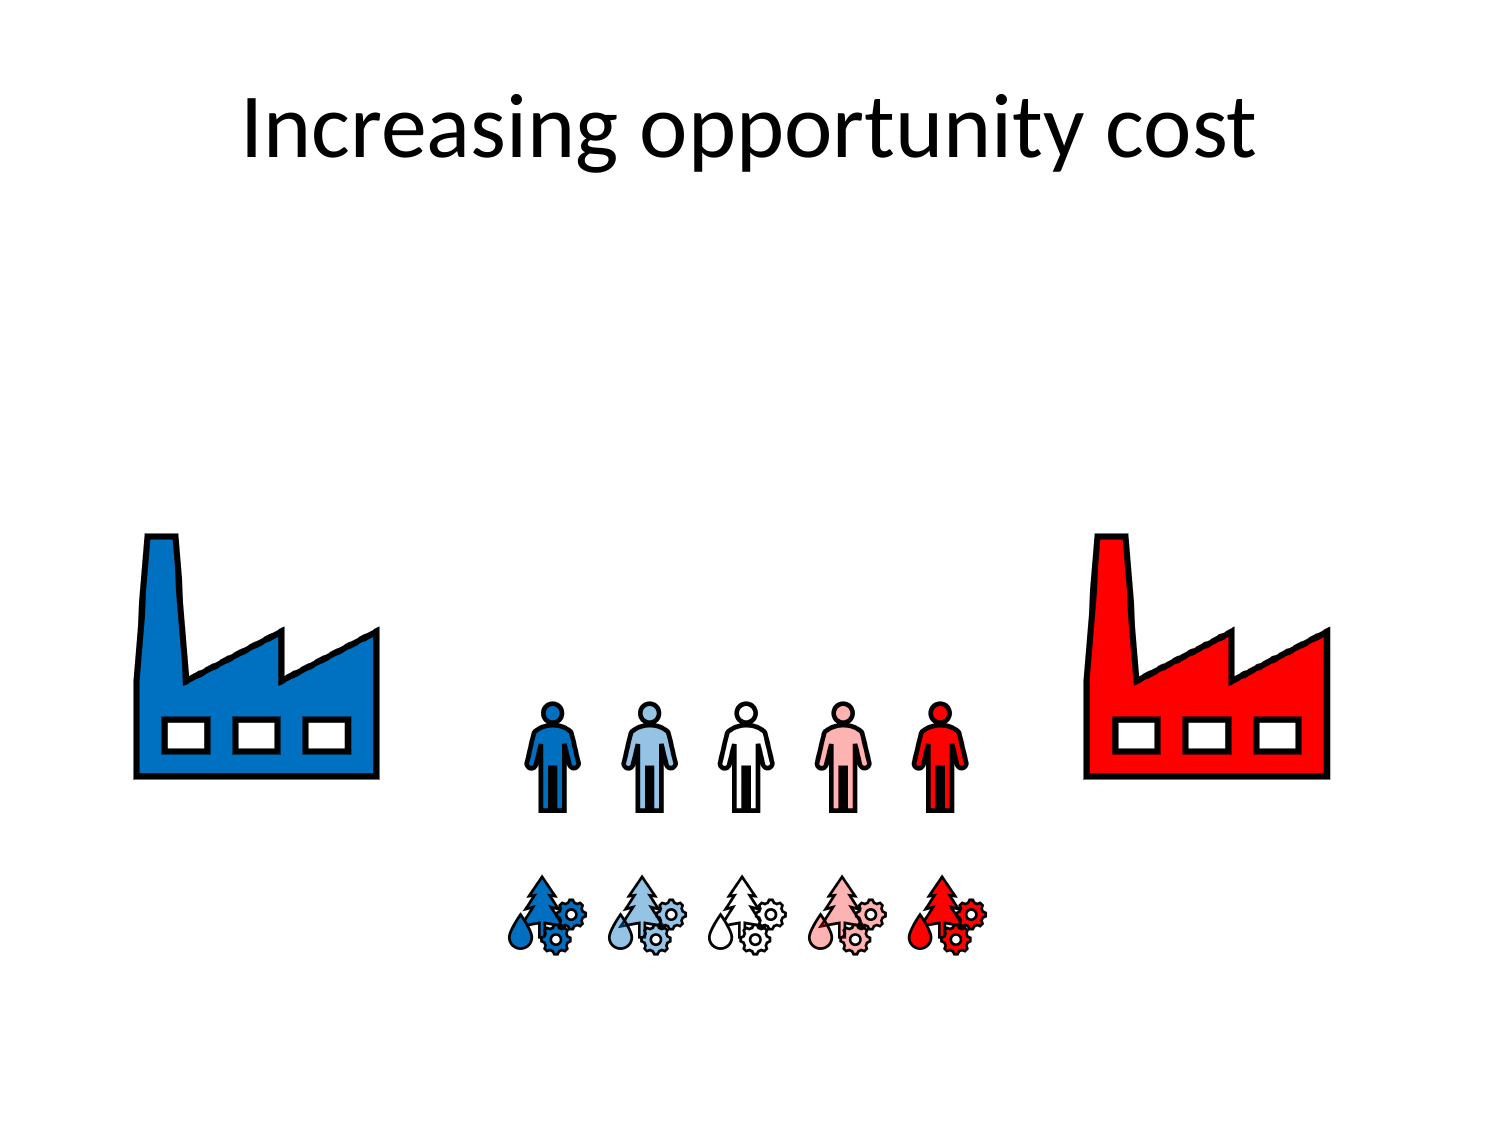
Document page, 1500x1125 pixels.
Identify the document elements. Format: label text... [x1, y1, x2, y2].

picture [1037, 487, 1376, 826]
picture [495, 700, 997, 814]
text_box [599, 874, 696, 960]
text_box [699, 874, 796, 960]
title Increasing opportunity cost [75, 27, 1425, 216]
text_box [898, 874, 996, 960]
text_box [499, 874, 596, 960]
picture [87, 487, 426, 826]
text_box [798, 874, 896, 960]
